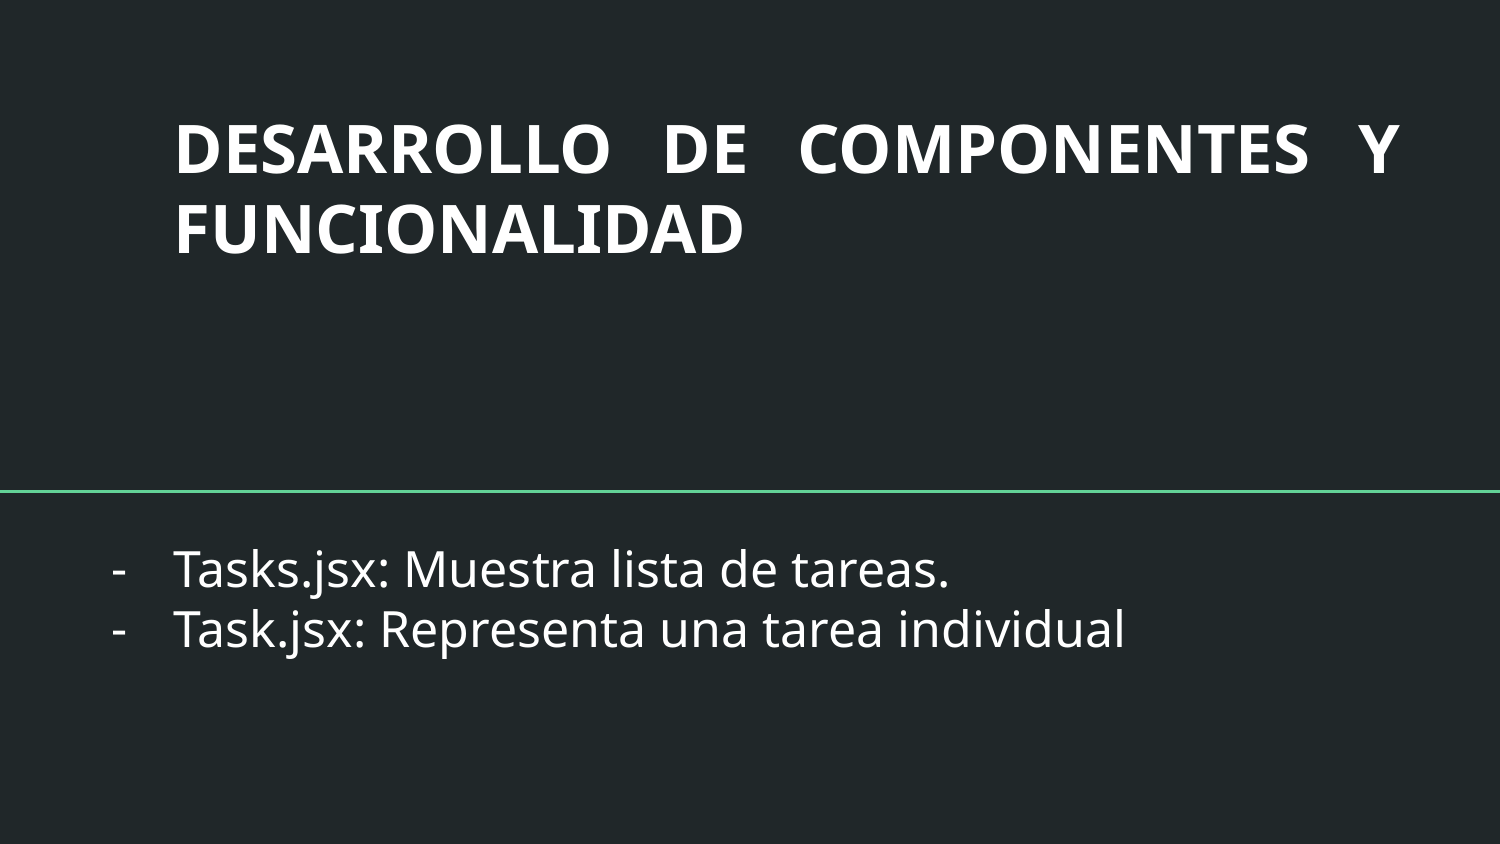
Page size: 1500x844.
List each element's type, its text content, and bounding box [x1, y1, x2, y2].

title DESARROLLO DE COMPONENTES Y FUNCIONALIDAD [83, 21, 1417, 282]
subtitle Tasks.jsx: Muestra lista de tareas. Task.jsx: Representa una tarea individual [83, 522, 1417, 783]
